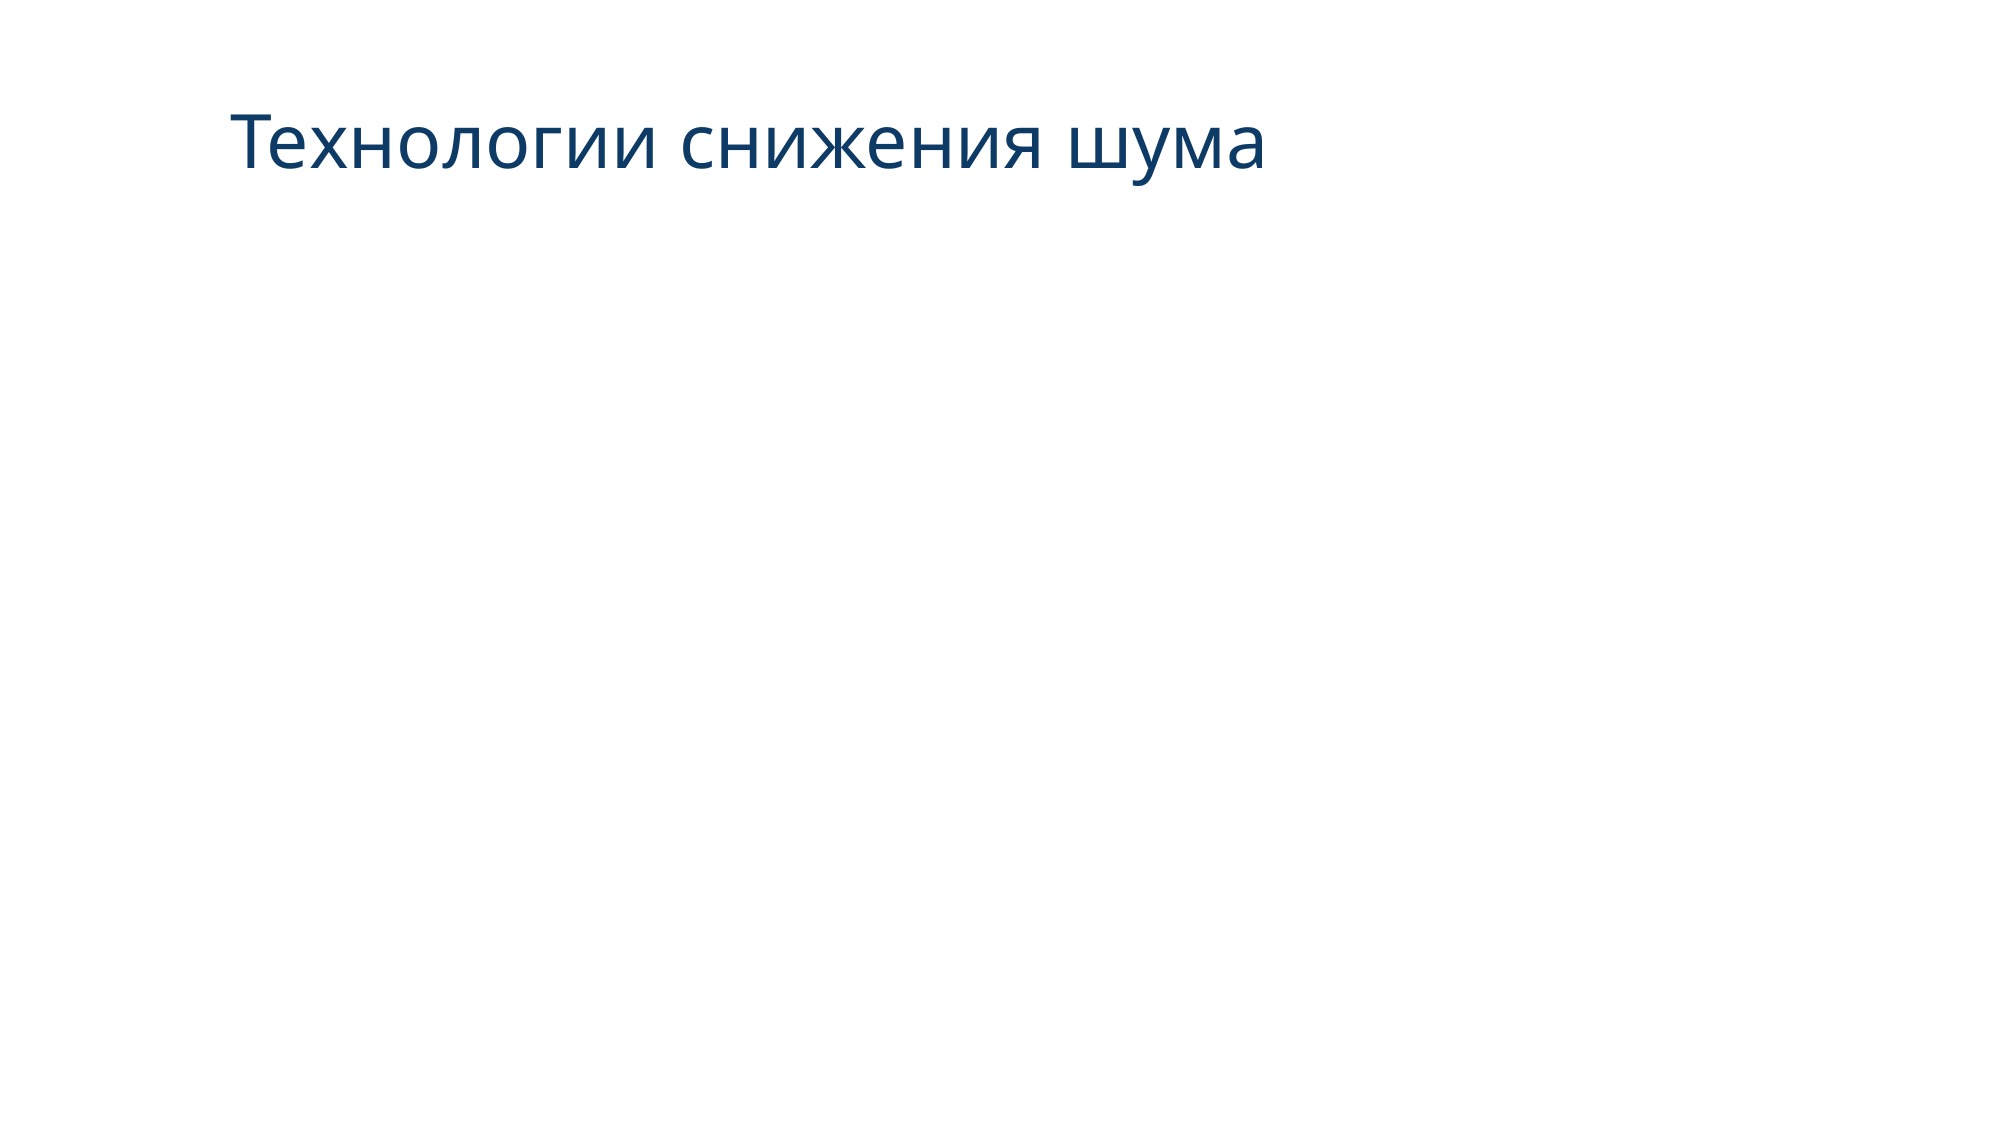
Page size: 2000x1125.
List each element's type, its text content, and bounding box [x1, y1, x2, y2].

title Технологии снижения шума [75, 45, 1425, 233]
